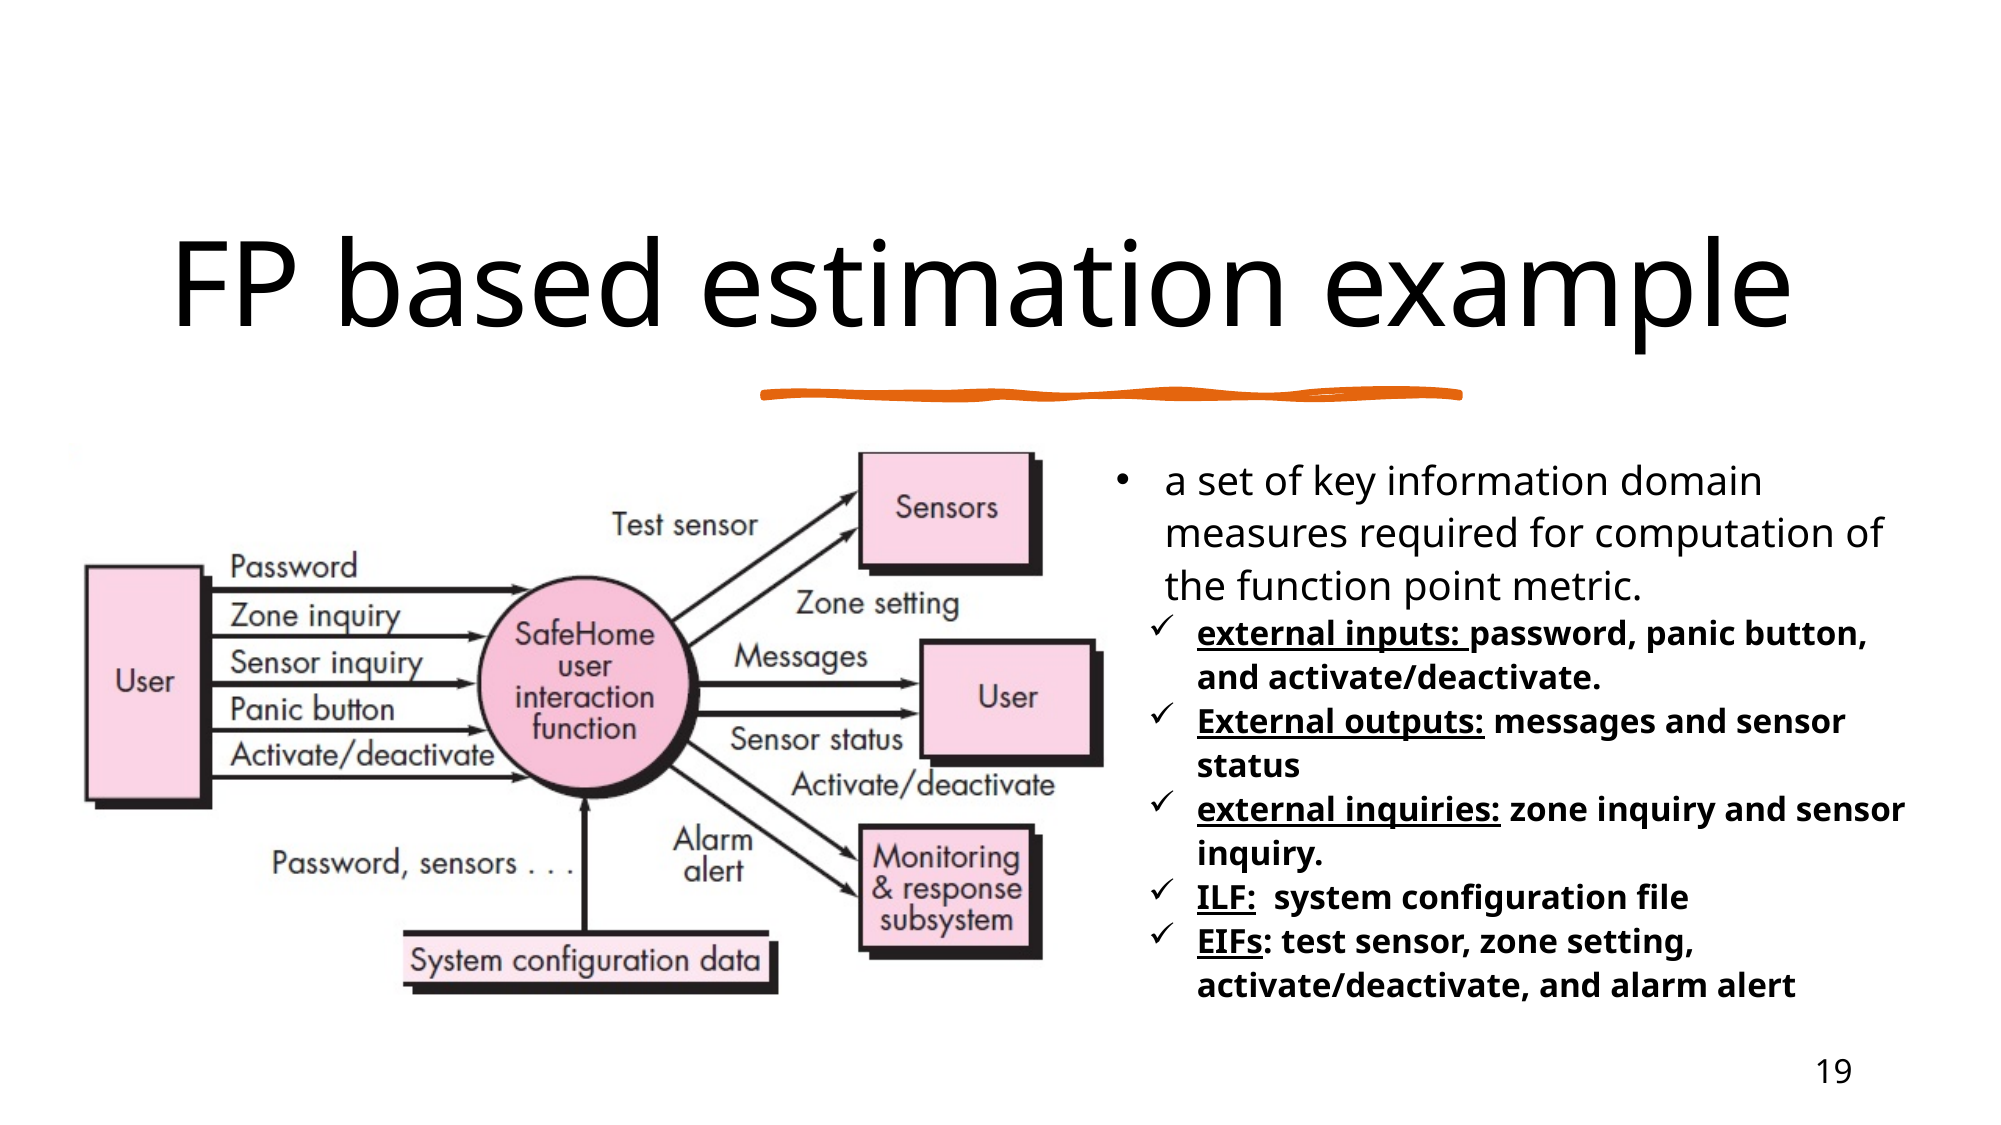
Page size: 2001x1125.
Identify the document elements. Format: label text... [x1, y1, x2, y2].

slide_number 19 [1417, 1042, 1868, 1103]
list a set of key information domain measures required for computation of the function point metric. external inputs: password, panic button, and activate/deactivate. External outputs: messages and sensor status external inquiries: zone inquiry and sensor inquiry. ILF: system configuration file EIFs: test sensor, zone setting, activate/deactivate, and alarm alert [1100, 442, 1932, 1015]
title FP based estimation example [153, 65, 1825, 358]
picture [68, 443, 1115, 1015]
